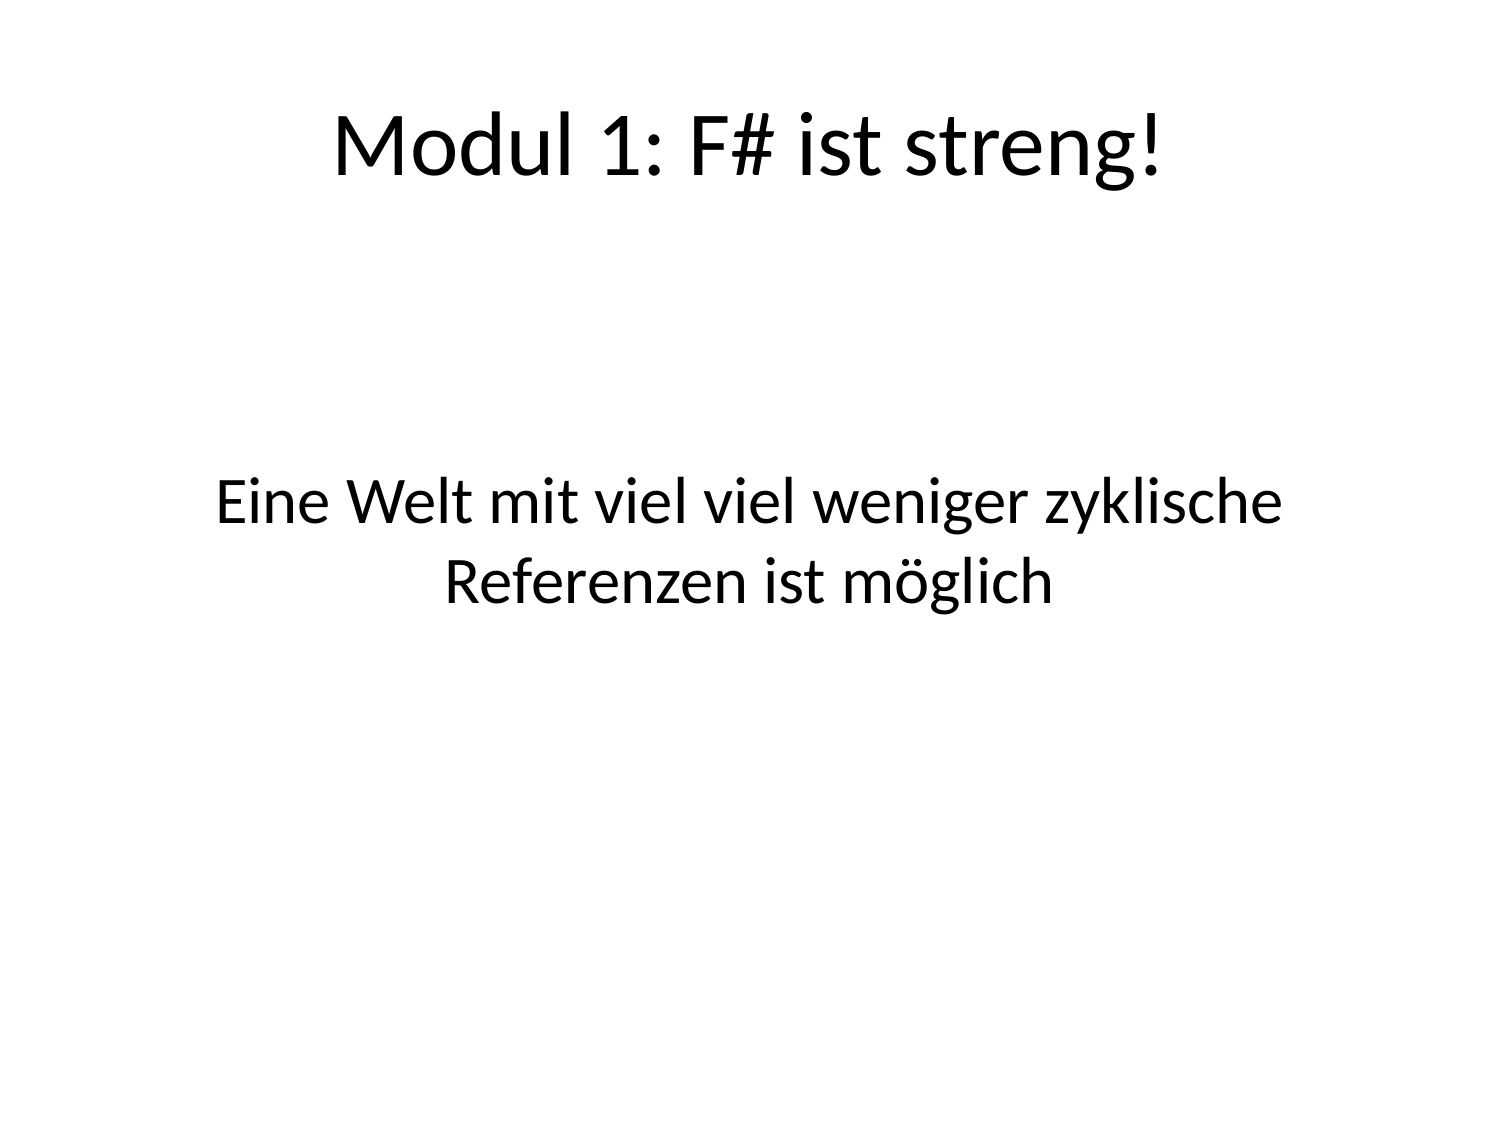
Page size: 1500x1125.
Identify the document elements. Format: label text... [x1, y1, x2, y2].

title Modul 1: F# ist streng! [75, 45, 1425, 233]
list Eine Welt mit viel viel weniger zyklische Referenzen ist möglich [75, 262, 1425, 1005]
